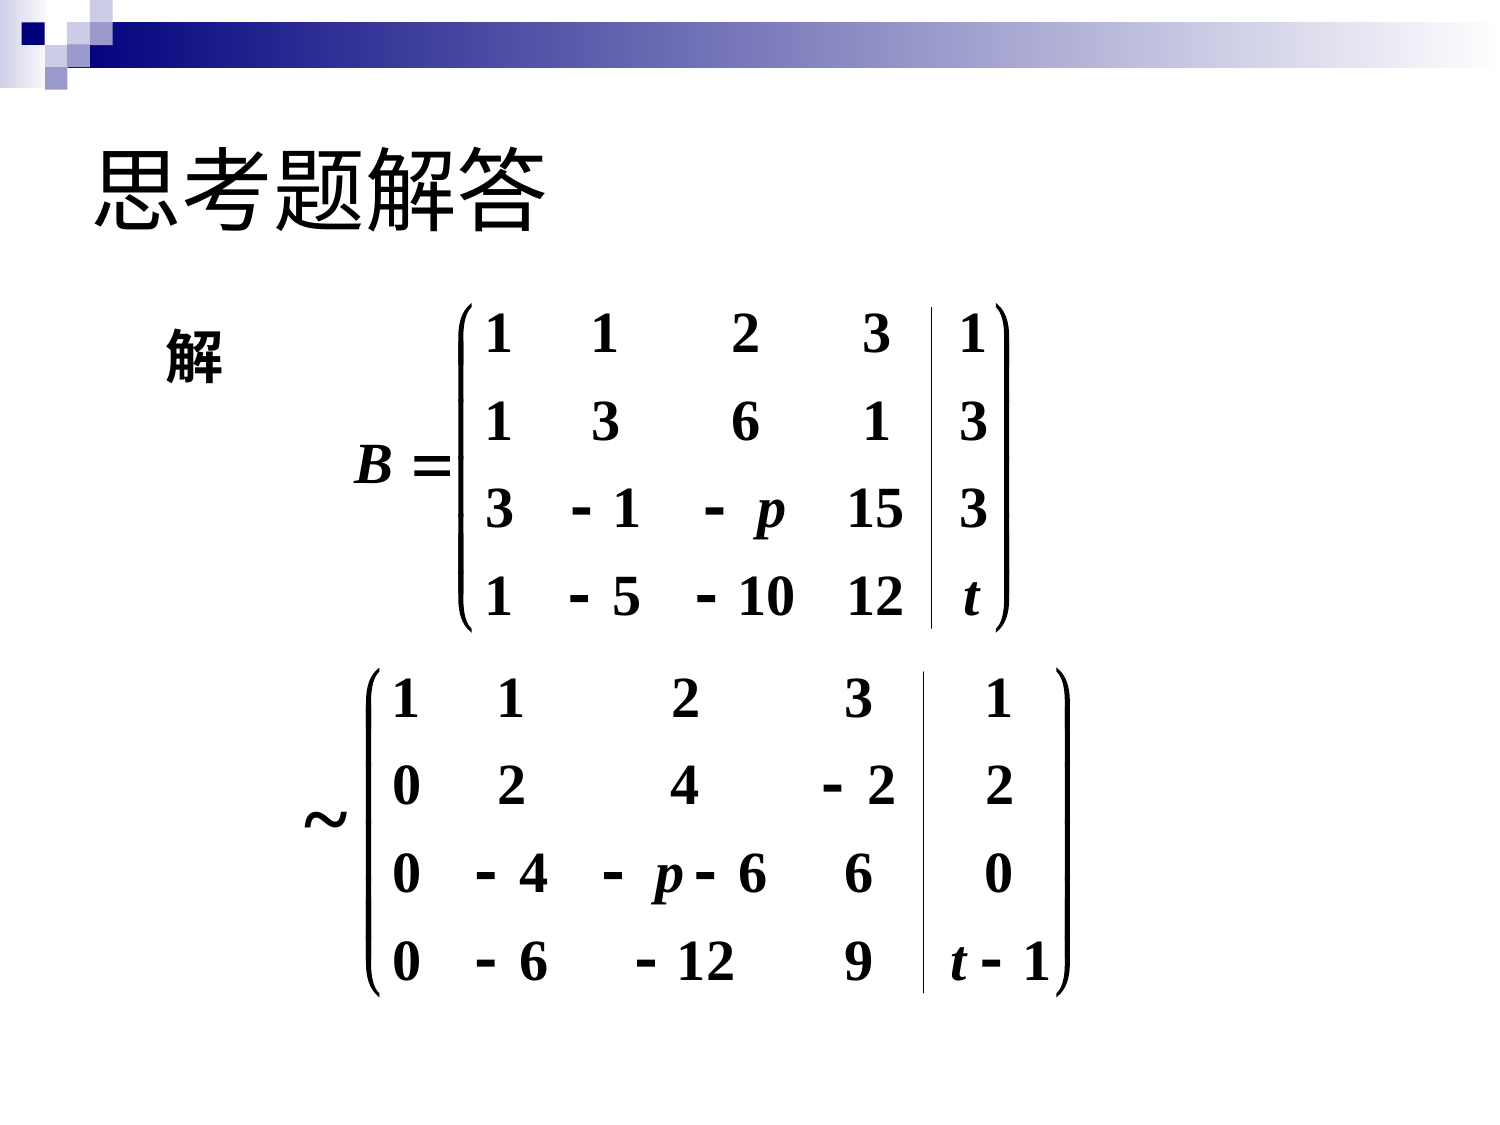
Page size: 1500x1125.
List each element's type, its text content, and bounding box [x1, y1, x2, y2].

title 思考题解答 [75, 75, 1425, 300]
text_box 解 [150, 312, 239, 398]
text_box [349, 212, 1022, 575]
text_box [299, 576, 1082, 1001]
